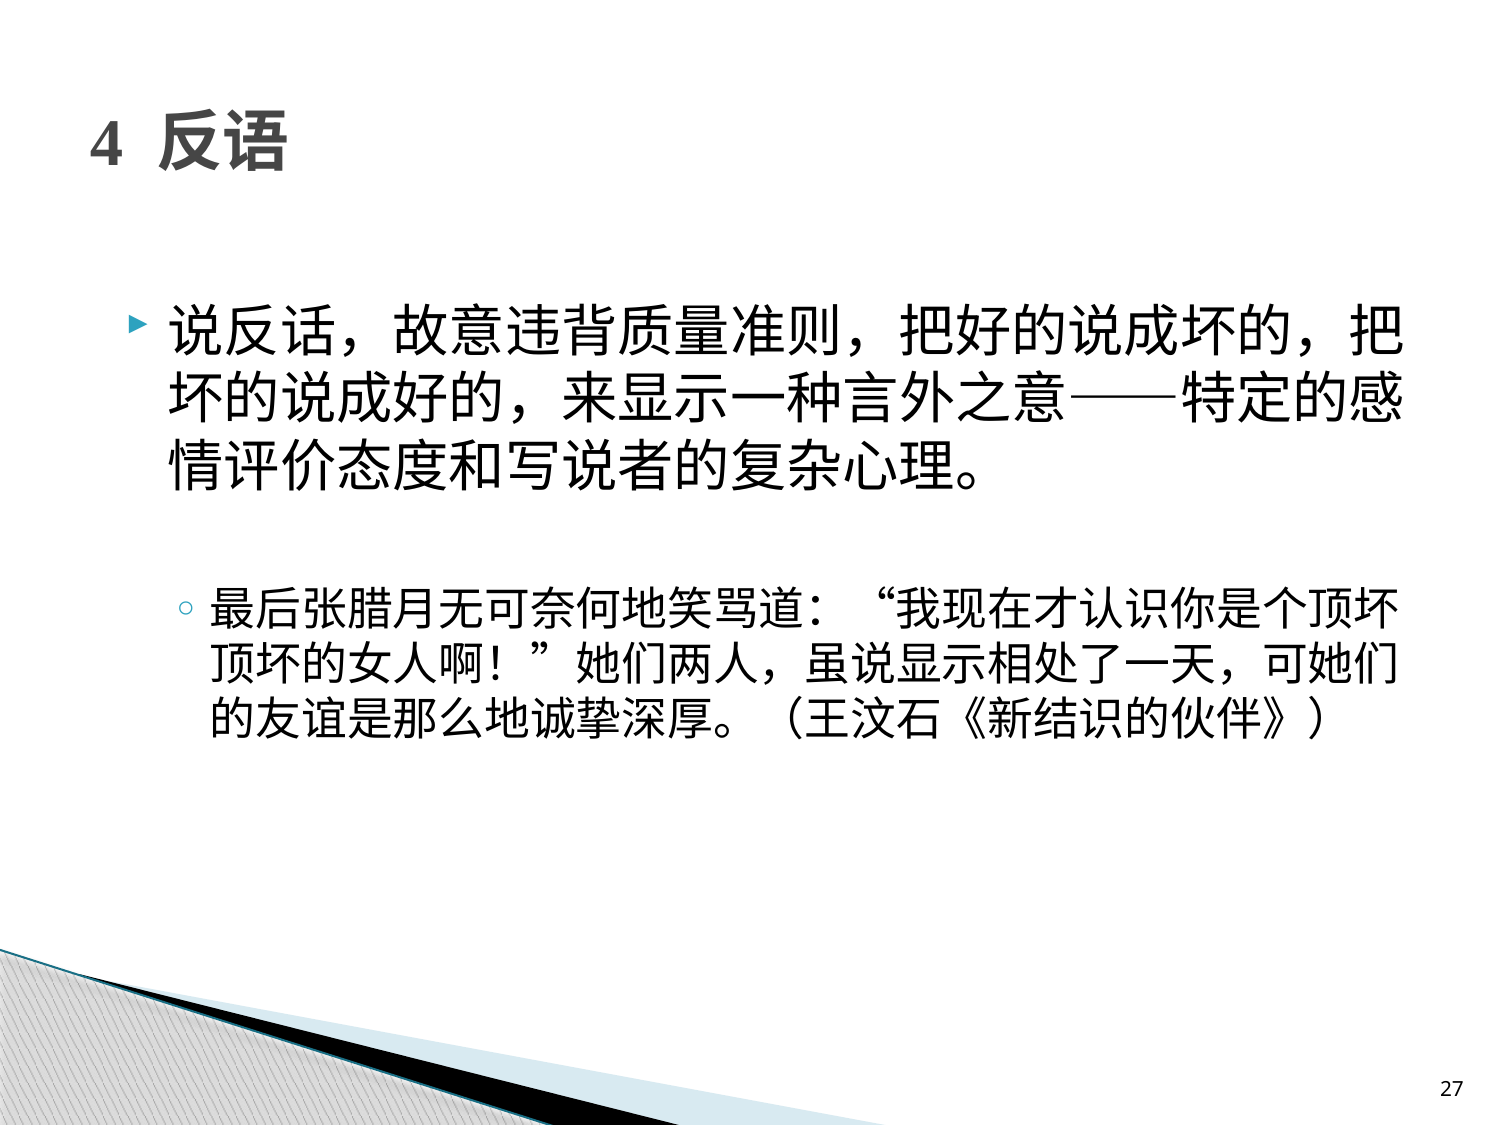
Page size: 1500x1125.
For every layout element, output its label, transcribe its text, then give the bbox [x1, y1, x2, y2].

title 4 反语 [75, 45, 1425, 233]
list 说反话，故意违背质量准则，把好的说成坏的，把坏的说成好的，来显示一种言外之意——特定的感情评价态度和写说者的复杂心理。 最后张腊月无可奈何地笑骂道：“我现在才认识你是个顶坏顶坏的女人啊！”她们两人，虽说显示相处了一天，可她们的友谊是那么地诚挚深厚。（王汶石《新结识的伙伴》） [92, 287, 1442, 988]
slide_number 27 [1418, 1051, 1479, 1112]
